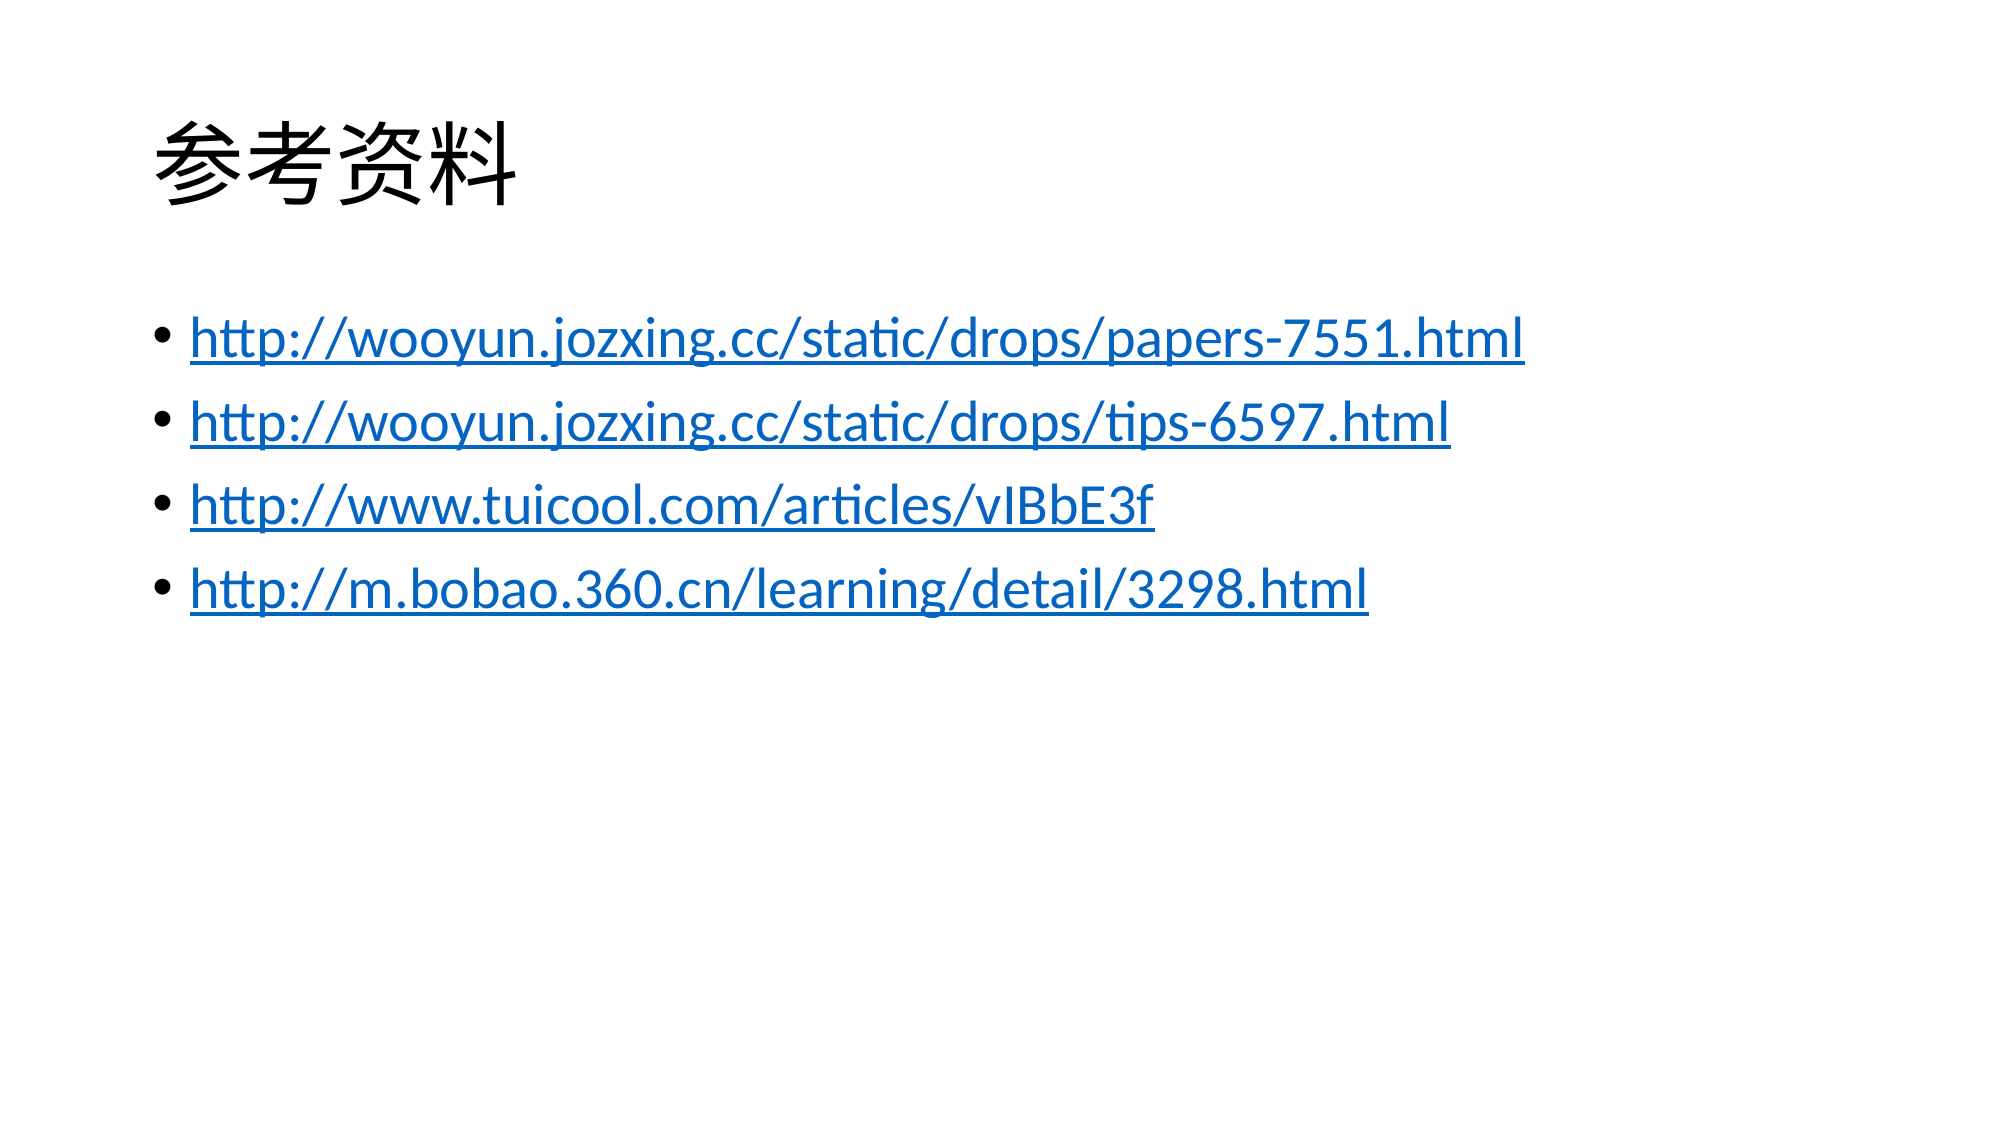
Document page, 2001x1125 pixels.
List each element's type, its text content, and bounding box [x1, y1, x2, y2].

title 参考资料 [137, 59, 1863, 278]
list http://wooyun.jozxing.cc/static/drops/papers-7551.html http://wooyun.jozxing.cc/static/drops/tips-6597.html http://www.tuicool.com/articles/vIBbE3f http://m.bobao.360.cn/learning/detail/3298.html [137, 299, 1863, 1014]
